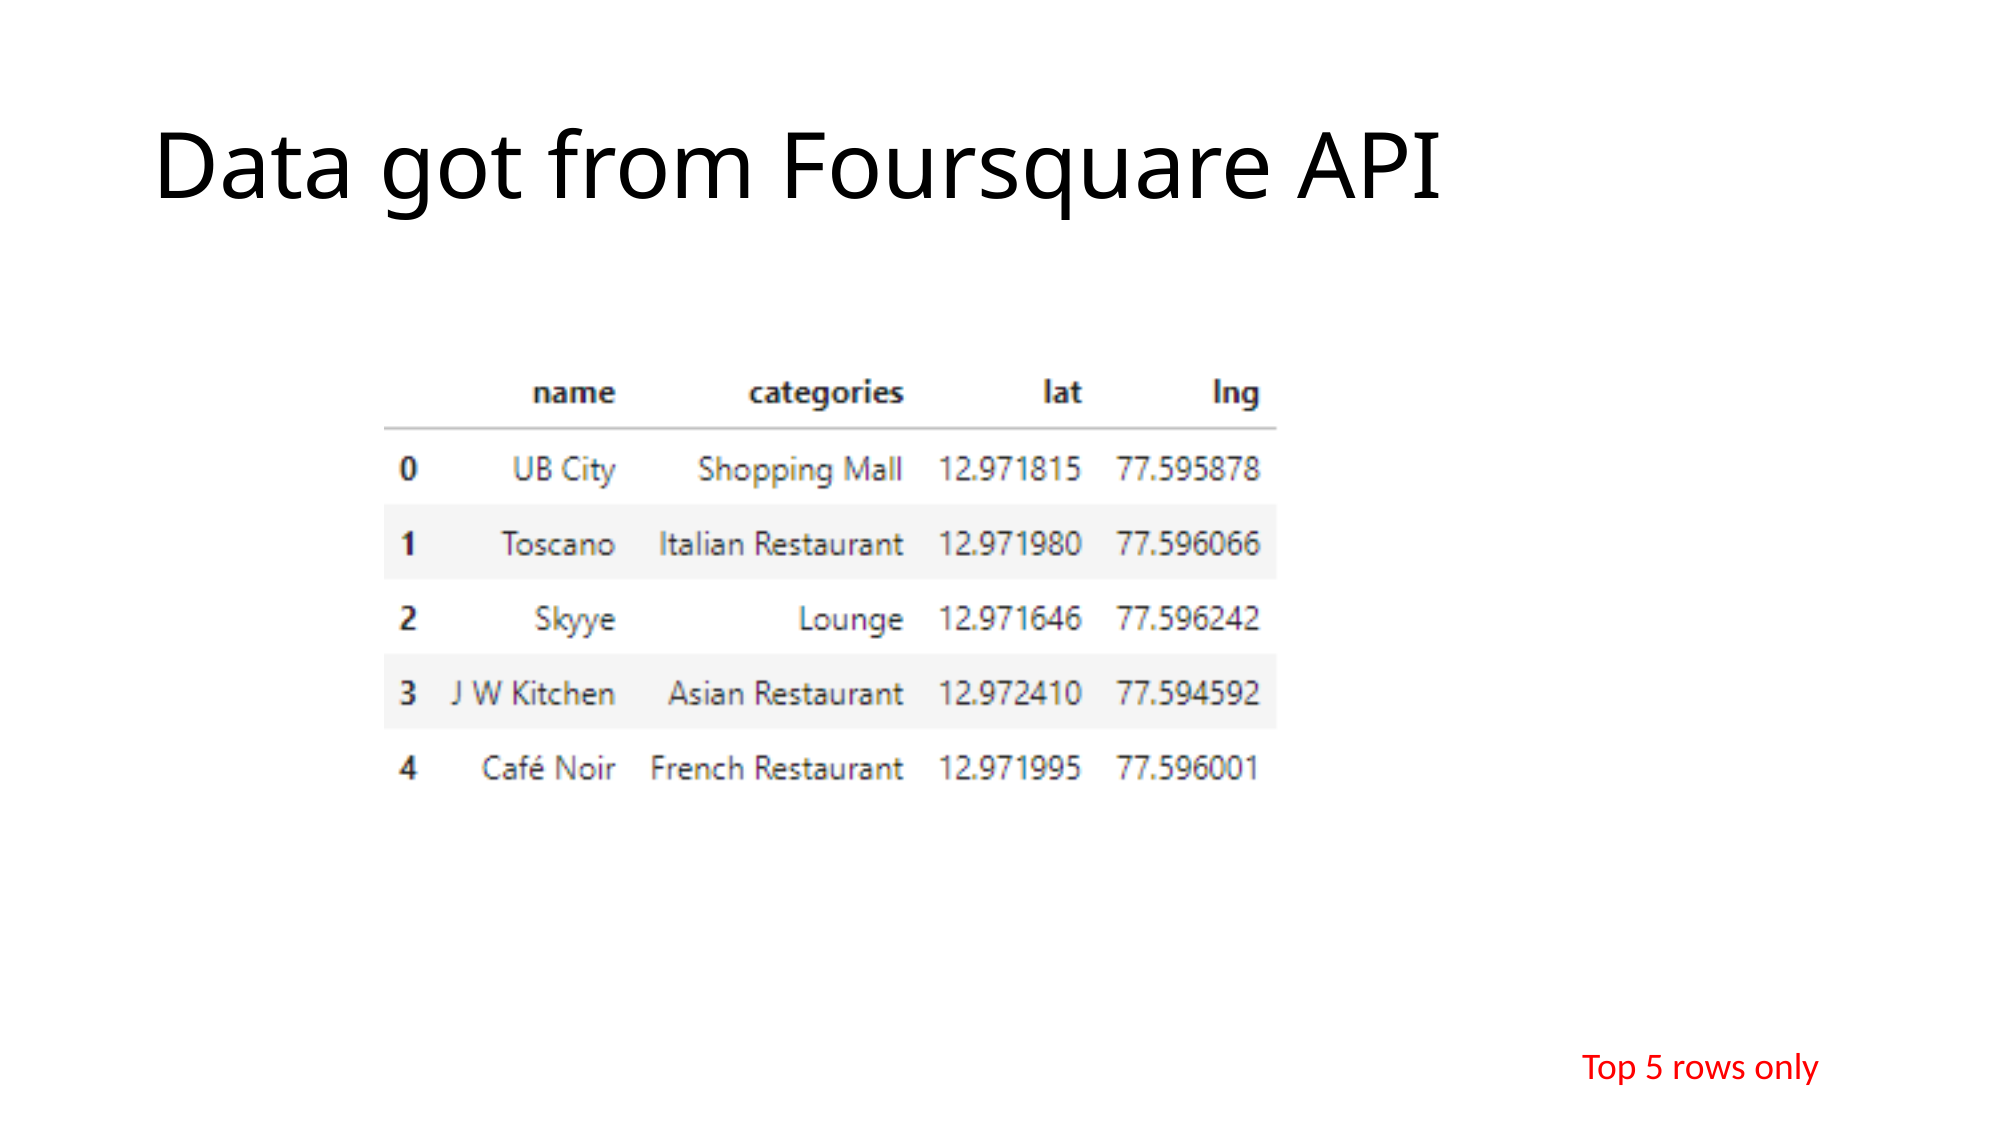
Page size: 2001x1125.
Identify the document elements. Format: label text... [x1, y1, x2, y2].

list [384, 353, 1296, 815]
text_box Top 5 rows only [1567, 1034, 1835, 1095]
title Data got from Foursquare API [137, 59, 1863, 278]
